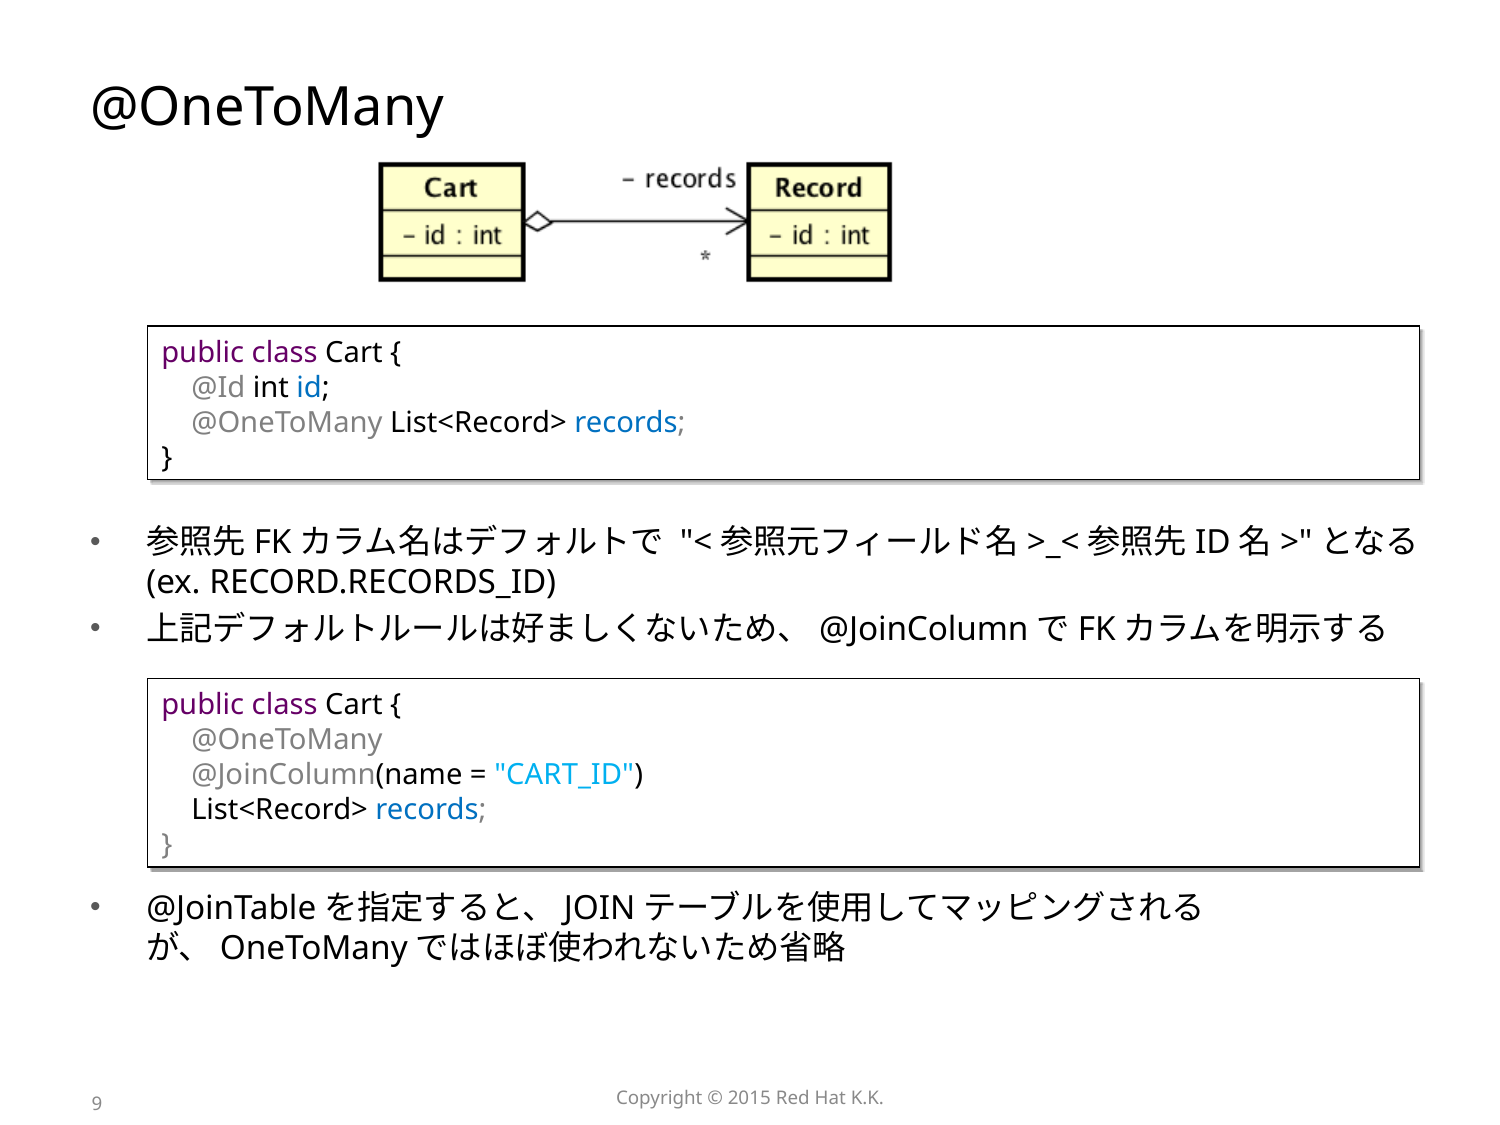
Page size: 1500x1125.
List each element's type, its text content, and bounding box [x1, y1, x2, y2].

text_box public class Cart { @Id int id; @OneToMany List<Record> records; } [147, 326, 1420, 480]
footer Copyright © 2015 Red Hat K.K. [430, 1082, 1069, 1119]
picture [359, 142, 911, 301]
text_box public class Cart { @OneToMany @JoinColumn(name = "CART_ID") List<Record> records; } [147, 678, 1420, 868]
slide_number 9 [76, 1082, 160, 1125]
list 参照先FKカラム名はデフォルトで "<参照元フィールド名>_<参照先ID名>"となる (ex. RECORD.RECORDS_ID) 上記デフォルトルールは好ましくないため、@JoinColumnでFKカラムを明示する @JoinTableを指定すると、JOINテーブルを使用してマッピングされるが、OneToManyではほぼ使われないため省略 [75, 187, 1471, 1106]
title @OneToMany [75, 45, 1425, 163]
